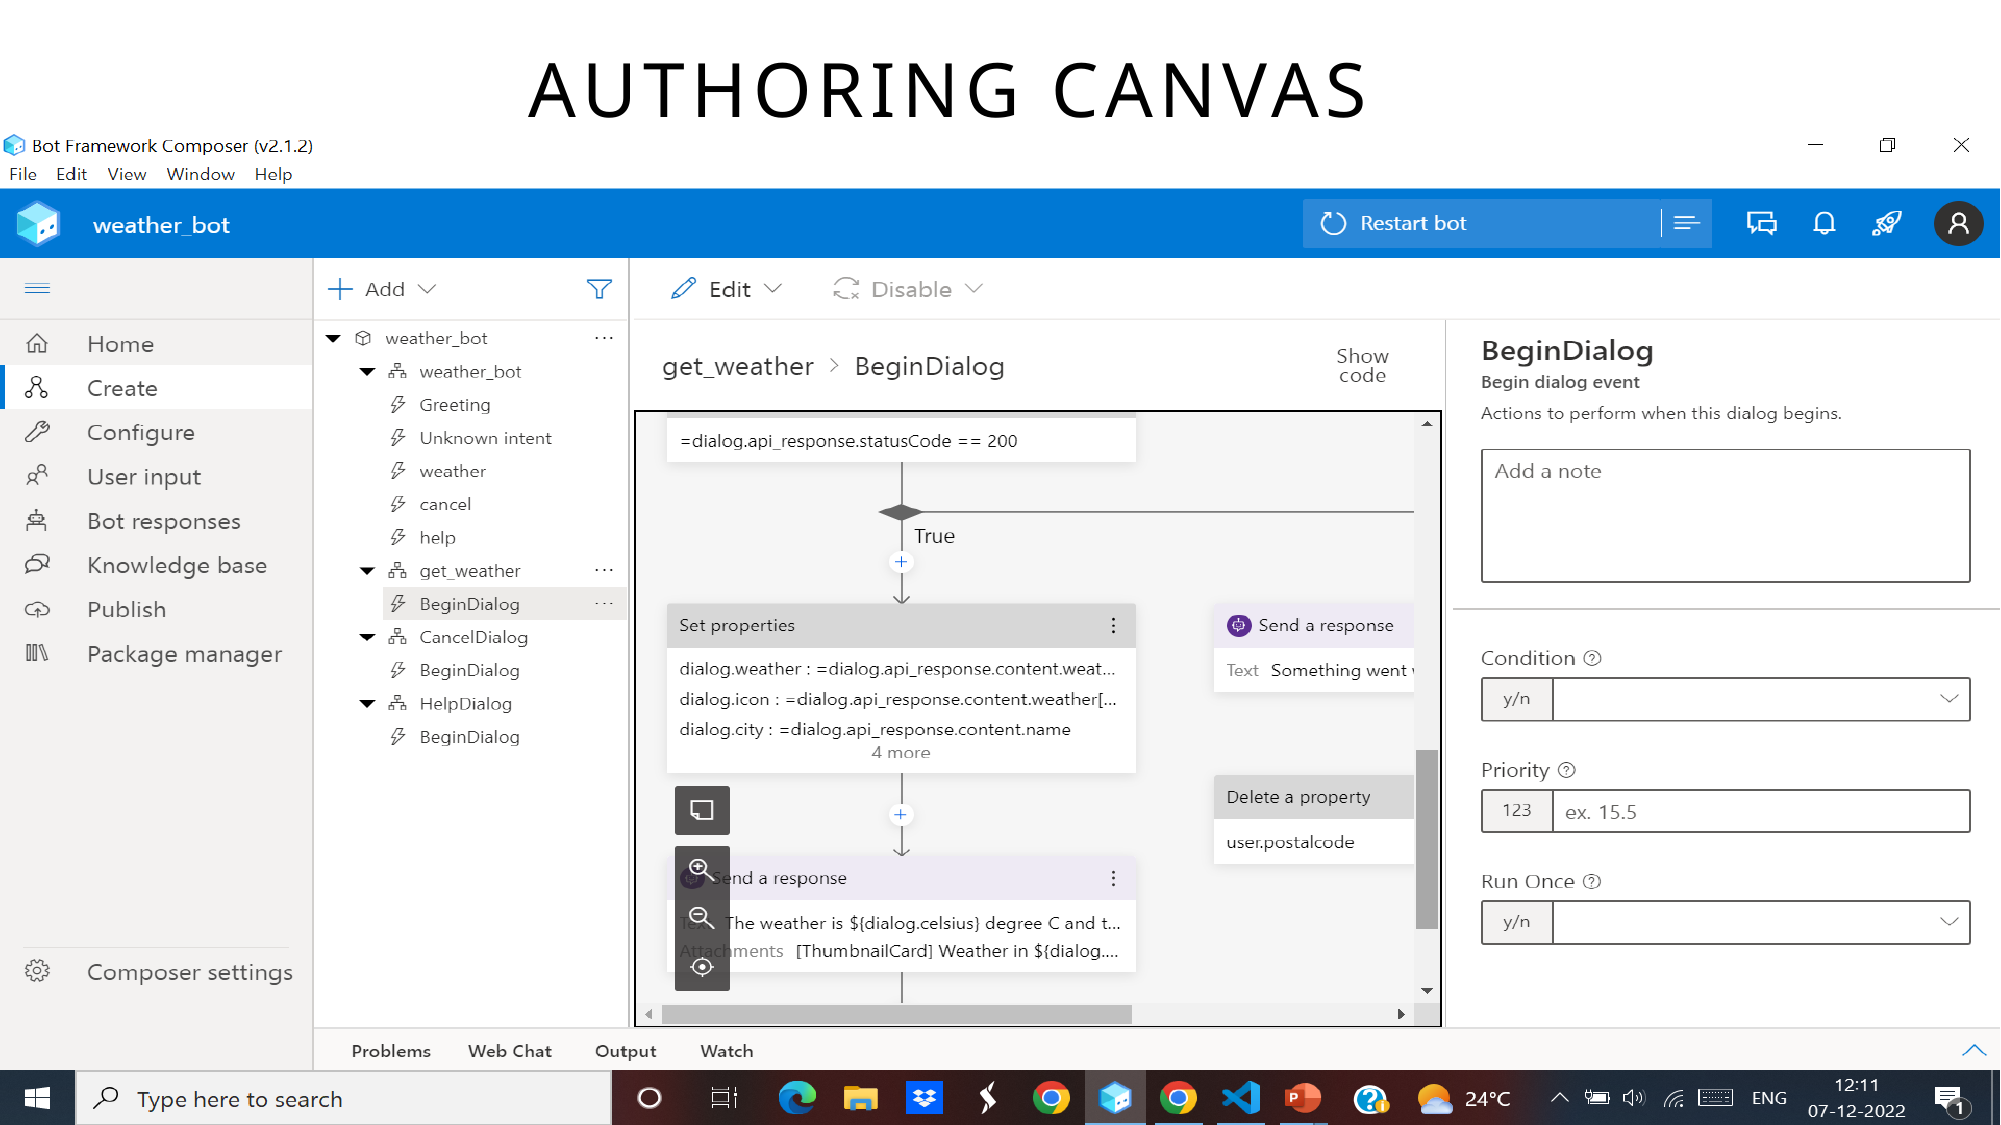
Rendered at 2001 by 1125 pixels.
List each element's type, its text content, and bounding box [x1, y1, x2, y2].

title AUTHORING CANVAS [58, 19, 1864, 129]
picture [0, 129, 2000, 1125]
